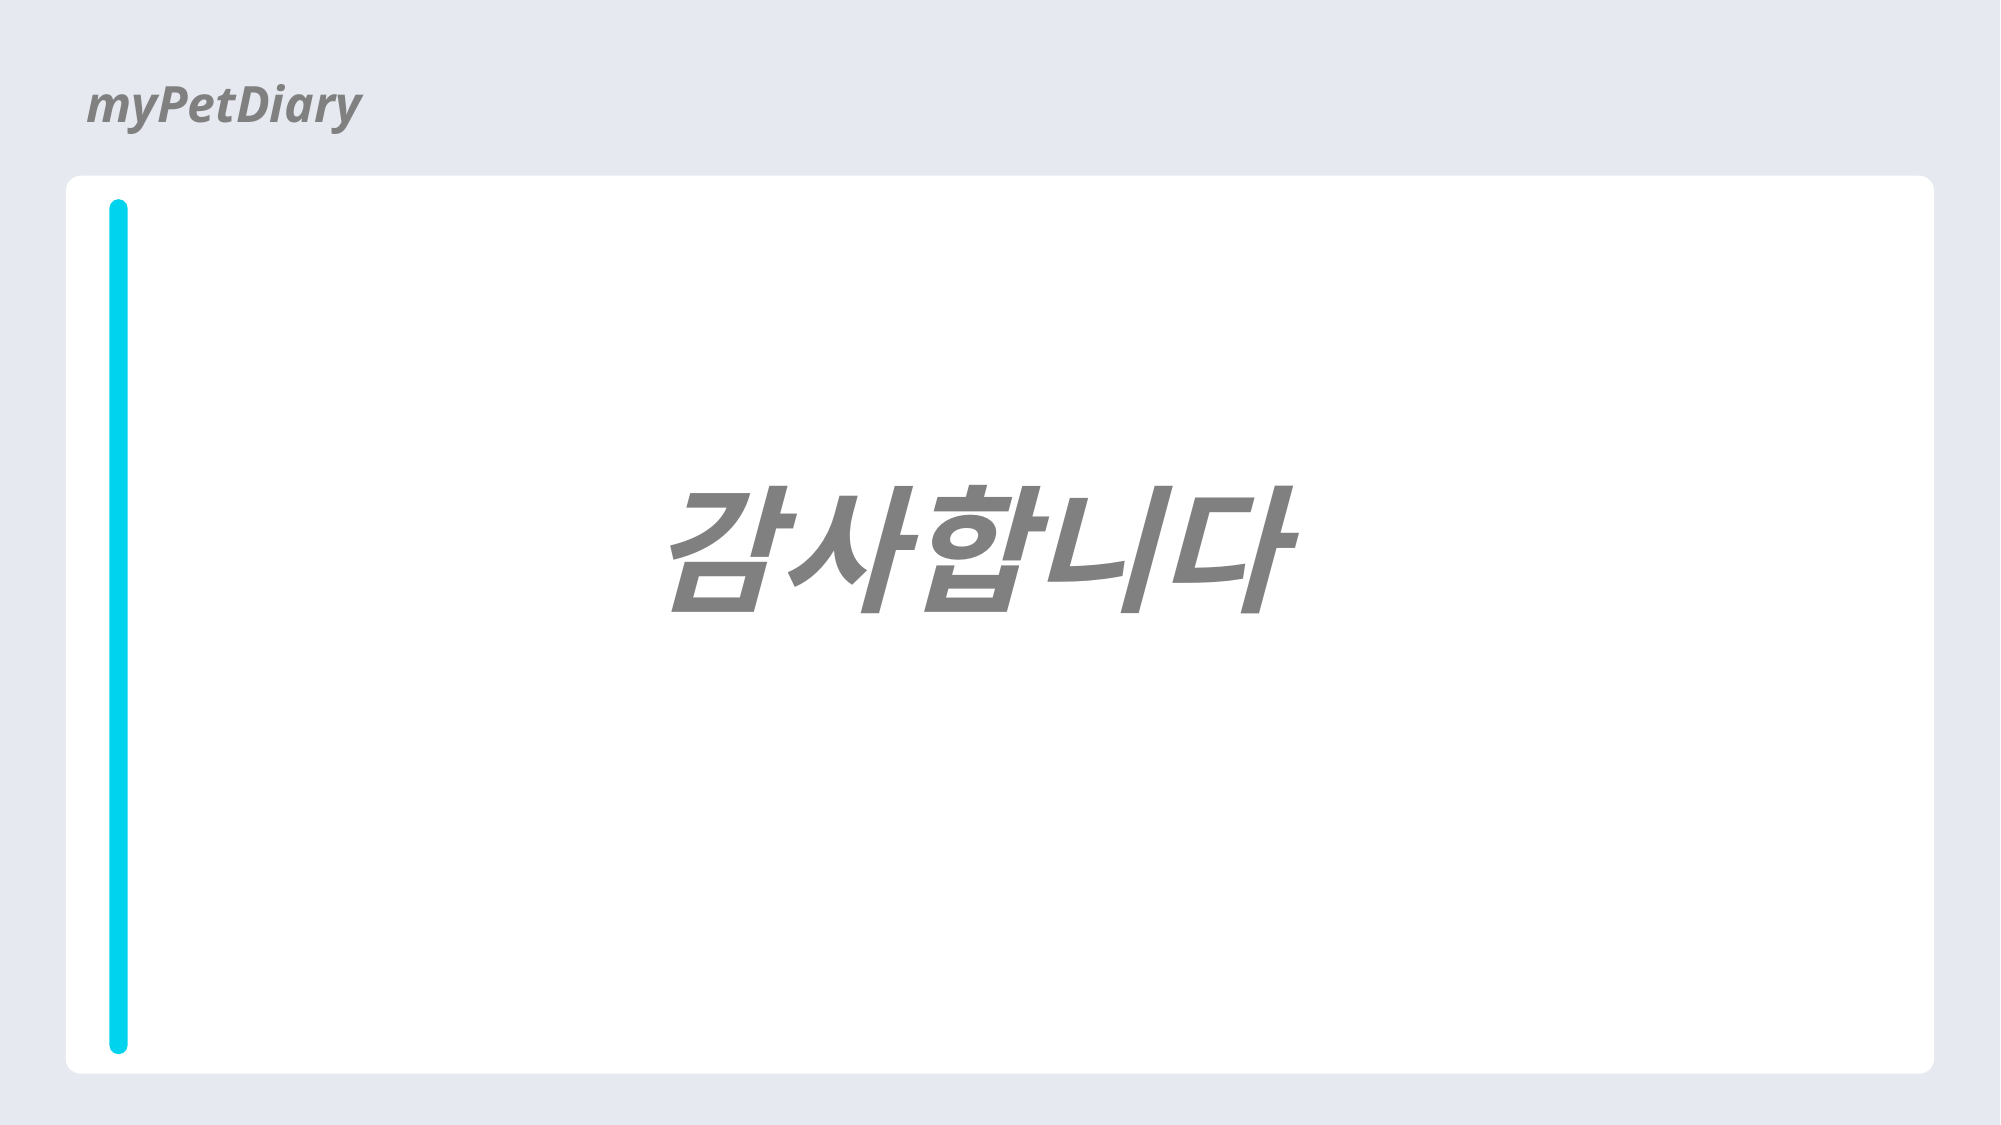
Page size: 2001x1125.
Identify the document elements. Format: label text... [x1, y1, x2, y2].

text_box [64, 174, 1936, 1075]
text_box myPetDiary [71, 35, 789, 140]
text_box [108, 198, 129, 1056]
text_box 감사합니다 [636, 457, 1622, 637]
